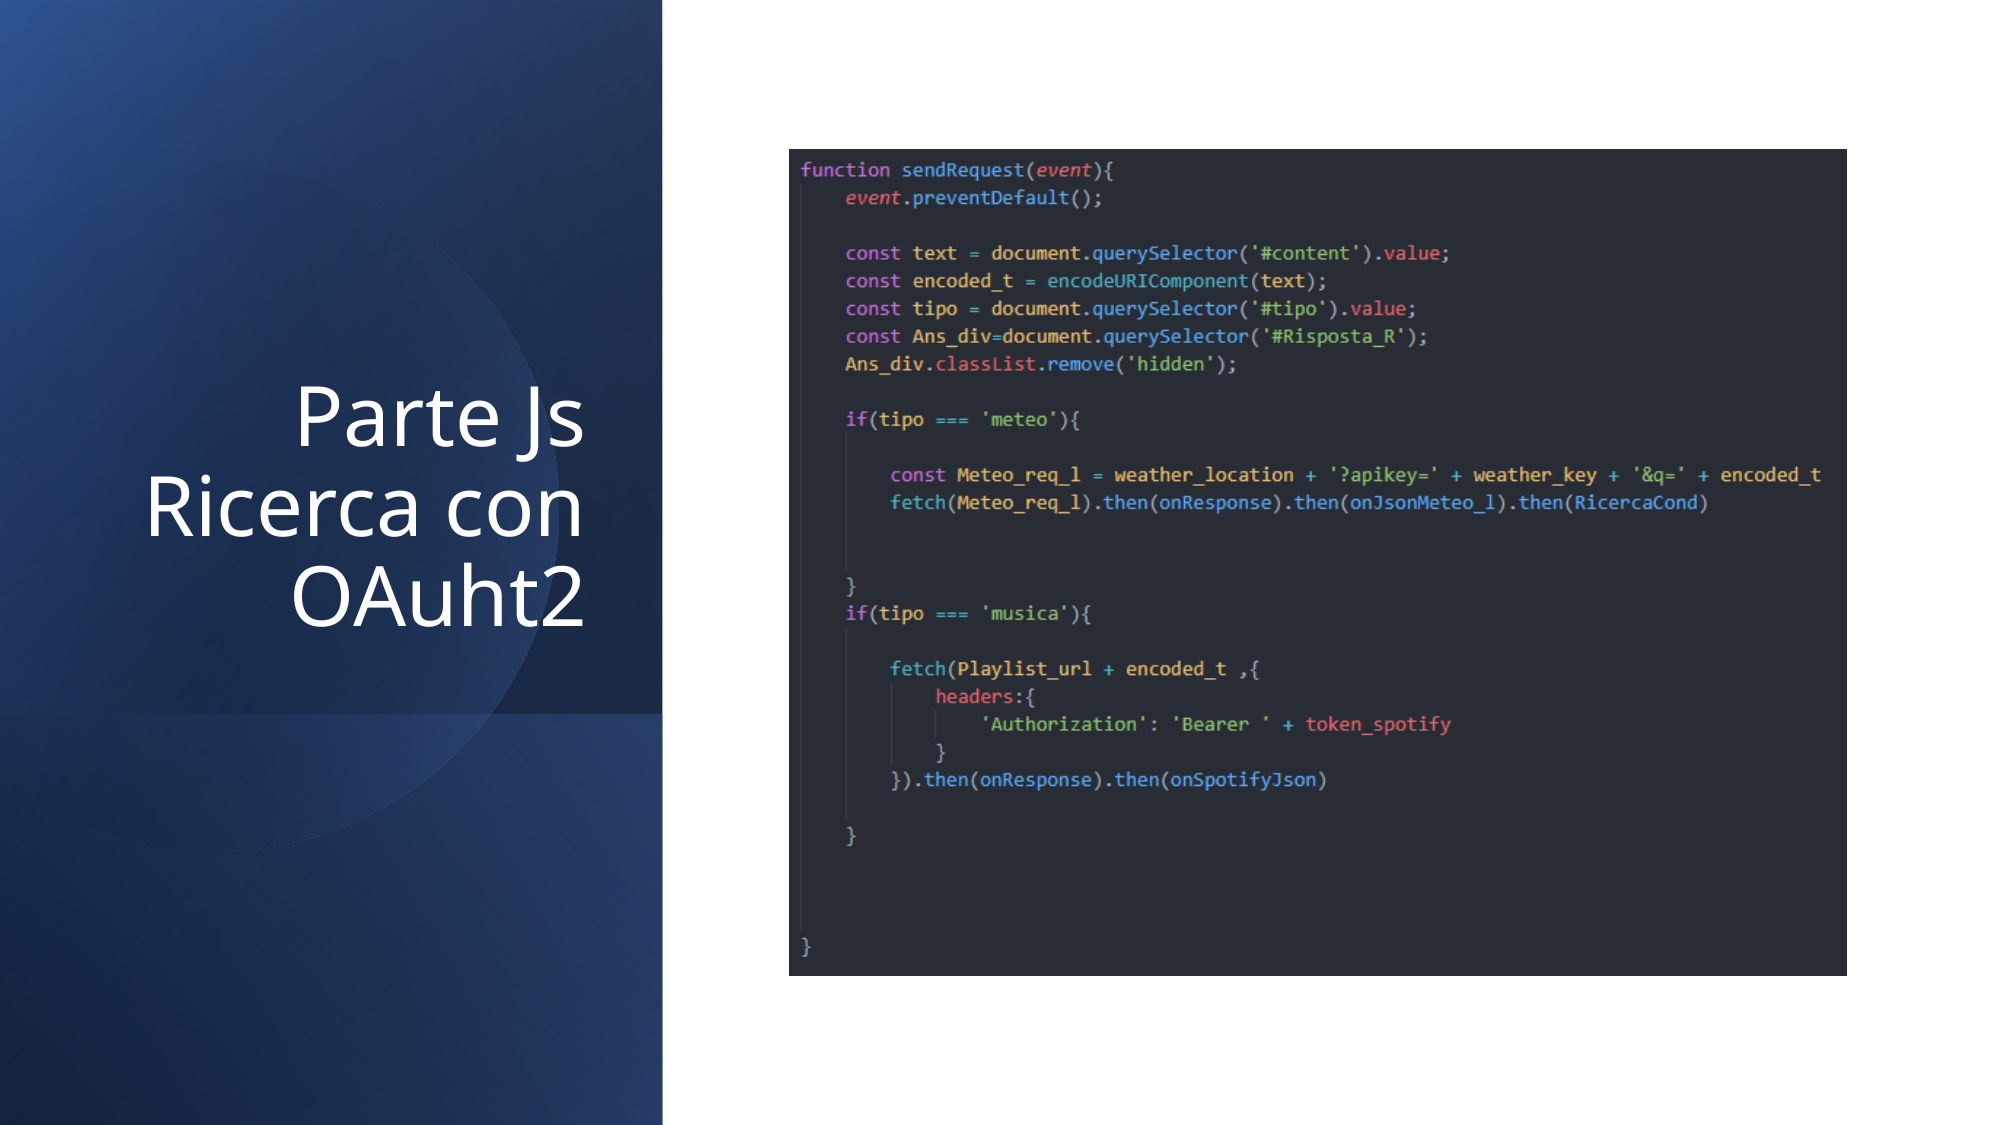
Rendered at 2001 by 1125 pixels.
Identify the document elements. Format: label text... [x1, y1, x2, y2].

title Parte Js Ricerca con OAuht2 [76, 96, 602, 652]
text_box [0, 0, 663, 1124]
text_box [663, 0, 2000, 1125]
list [789, 149, 1847, 976]
